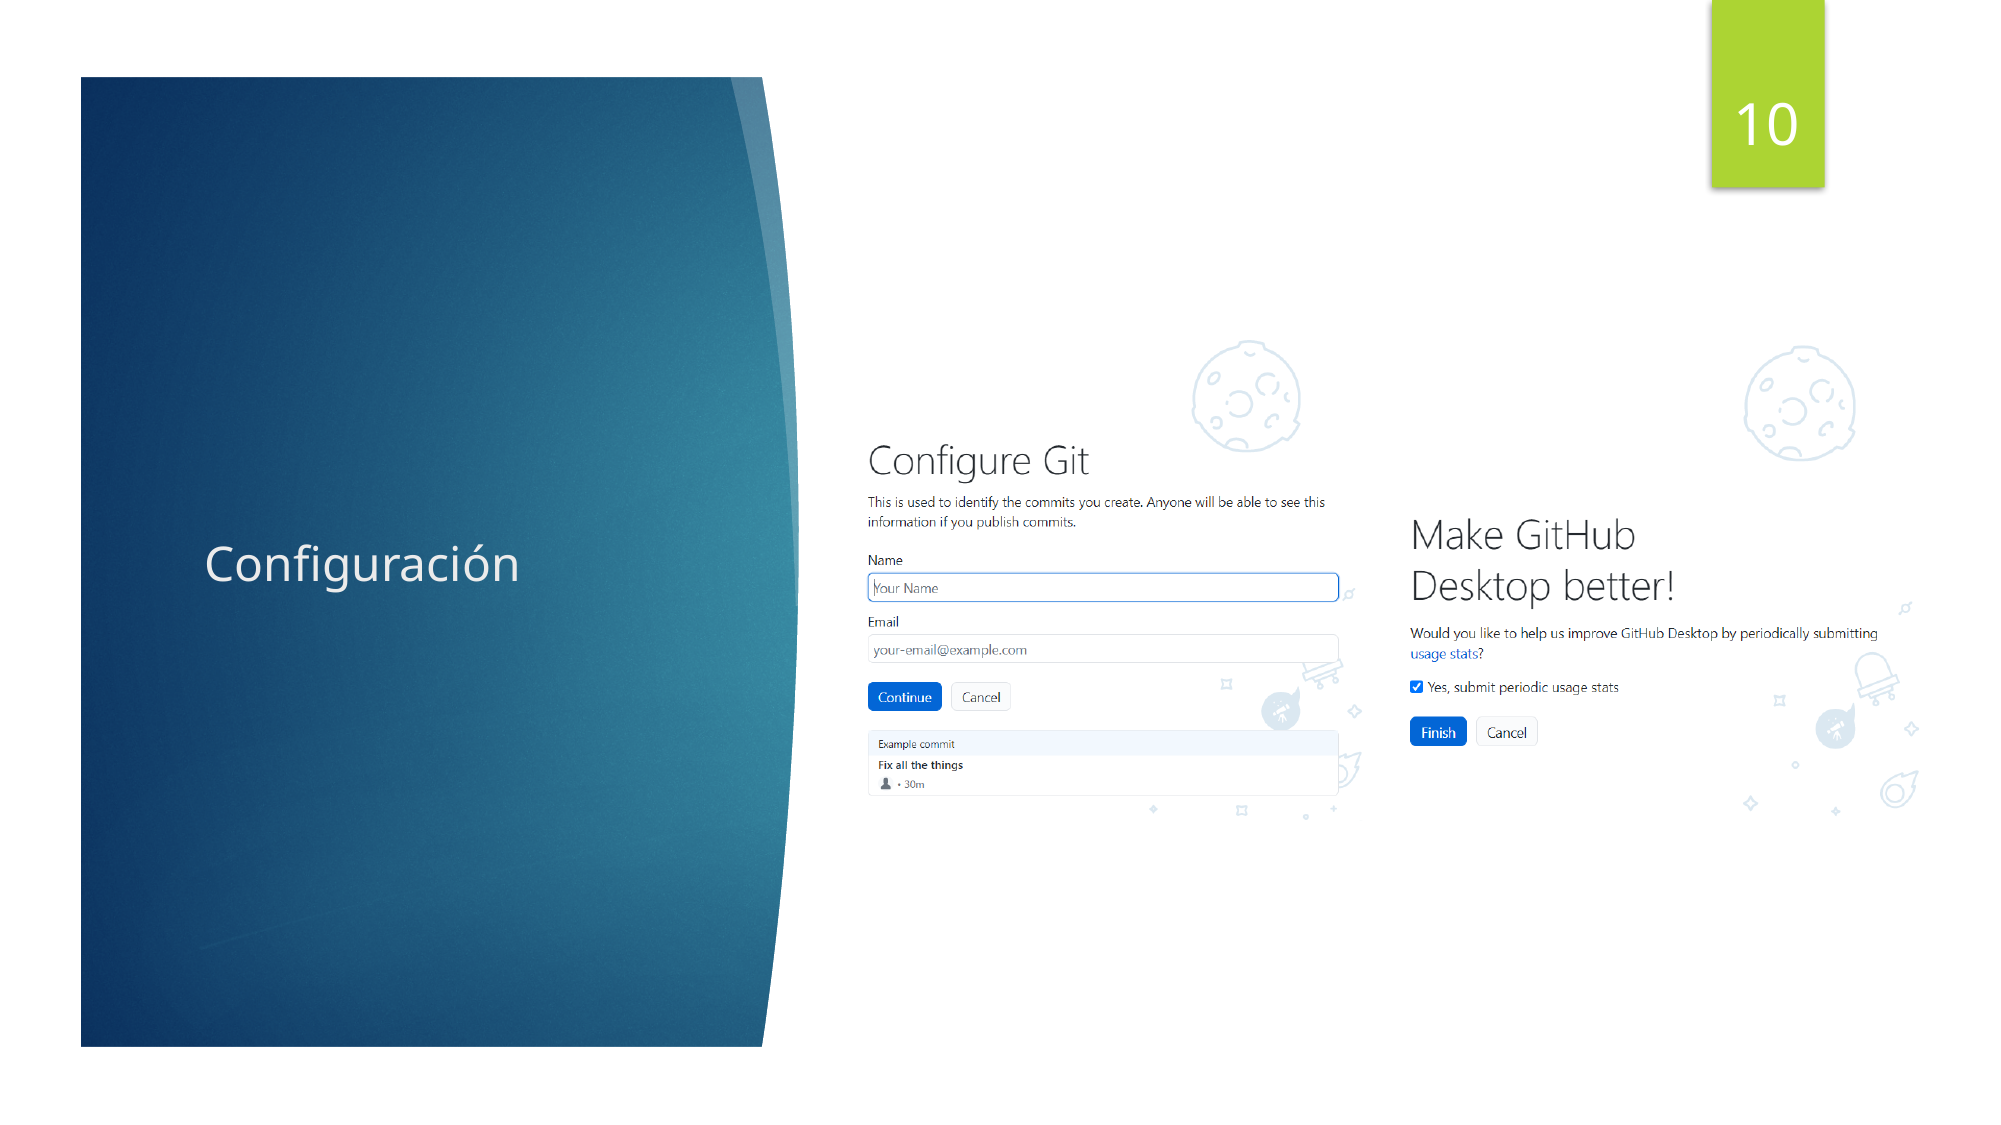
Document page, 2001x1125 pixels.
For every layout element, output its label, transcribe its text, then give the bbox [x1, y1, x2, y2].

title Configuración [189, 375, 754, 750]
picture [830, 303, 1930, 822]
slide_number 10 [1698, 48, 1836, 175]
